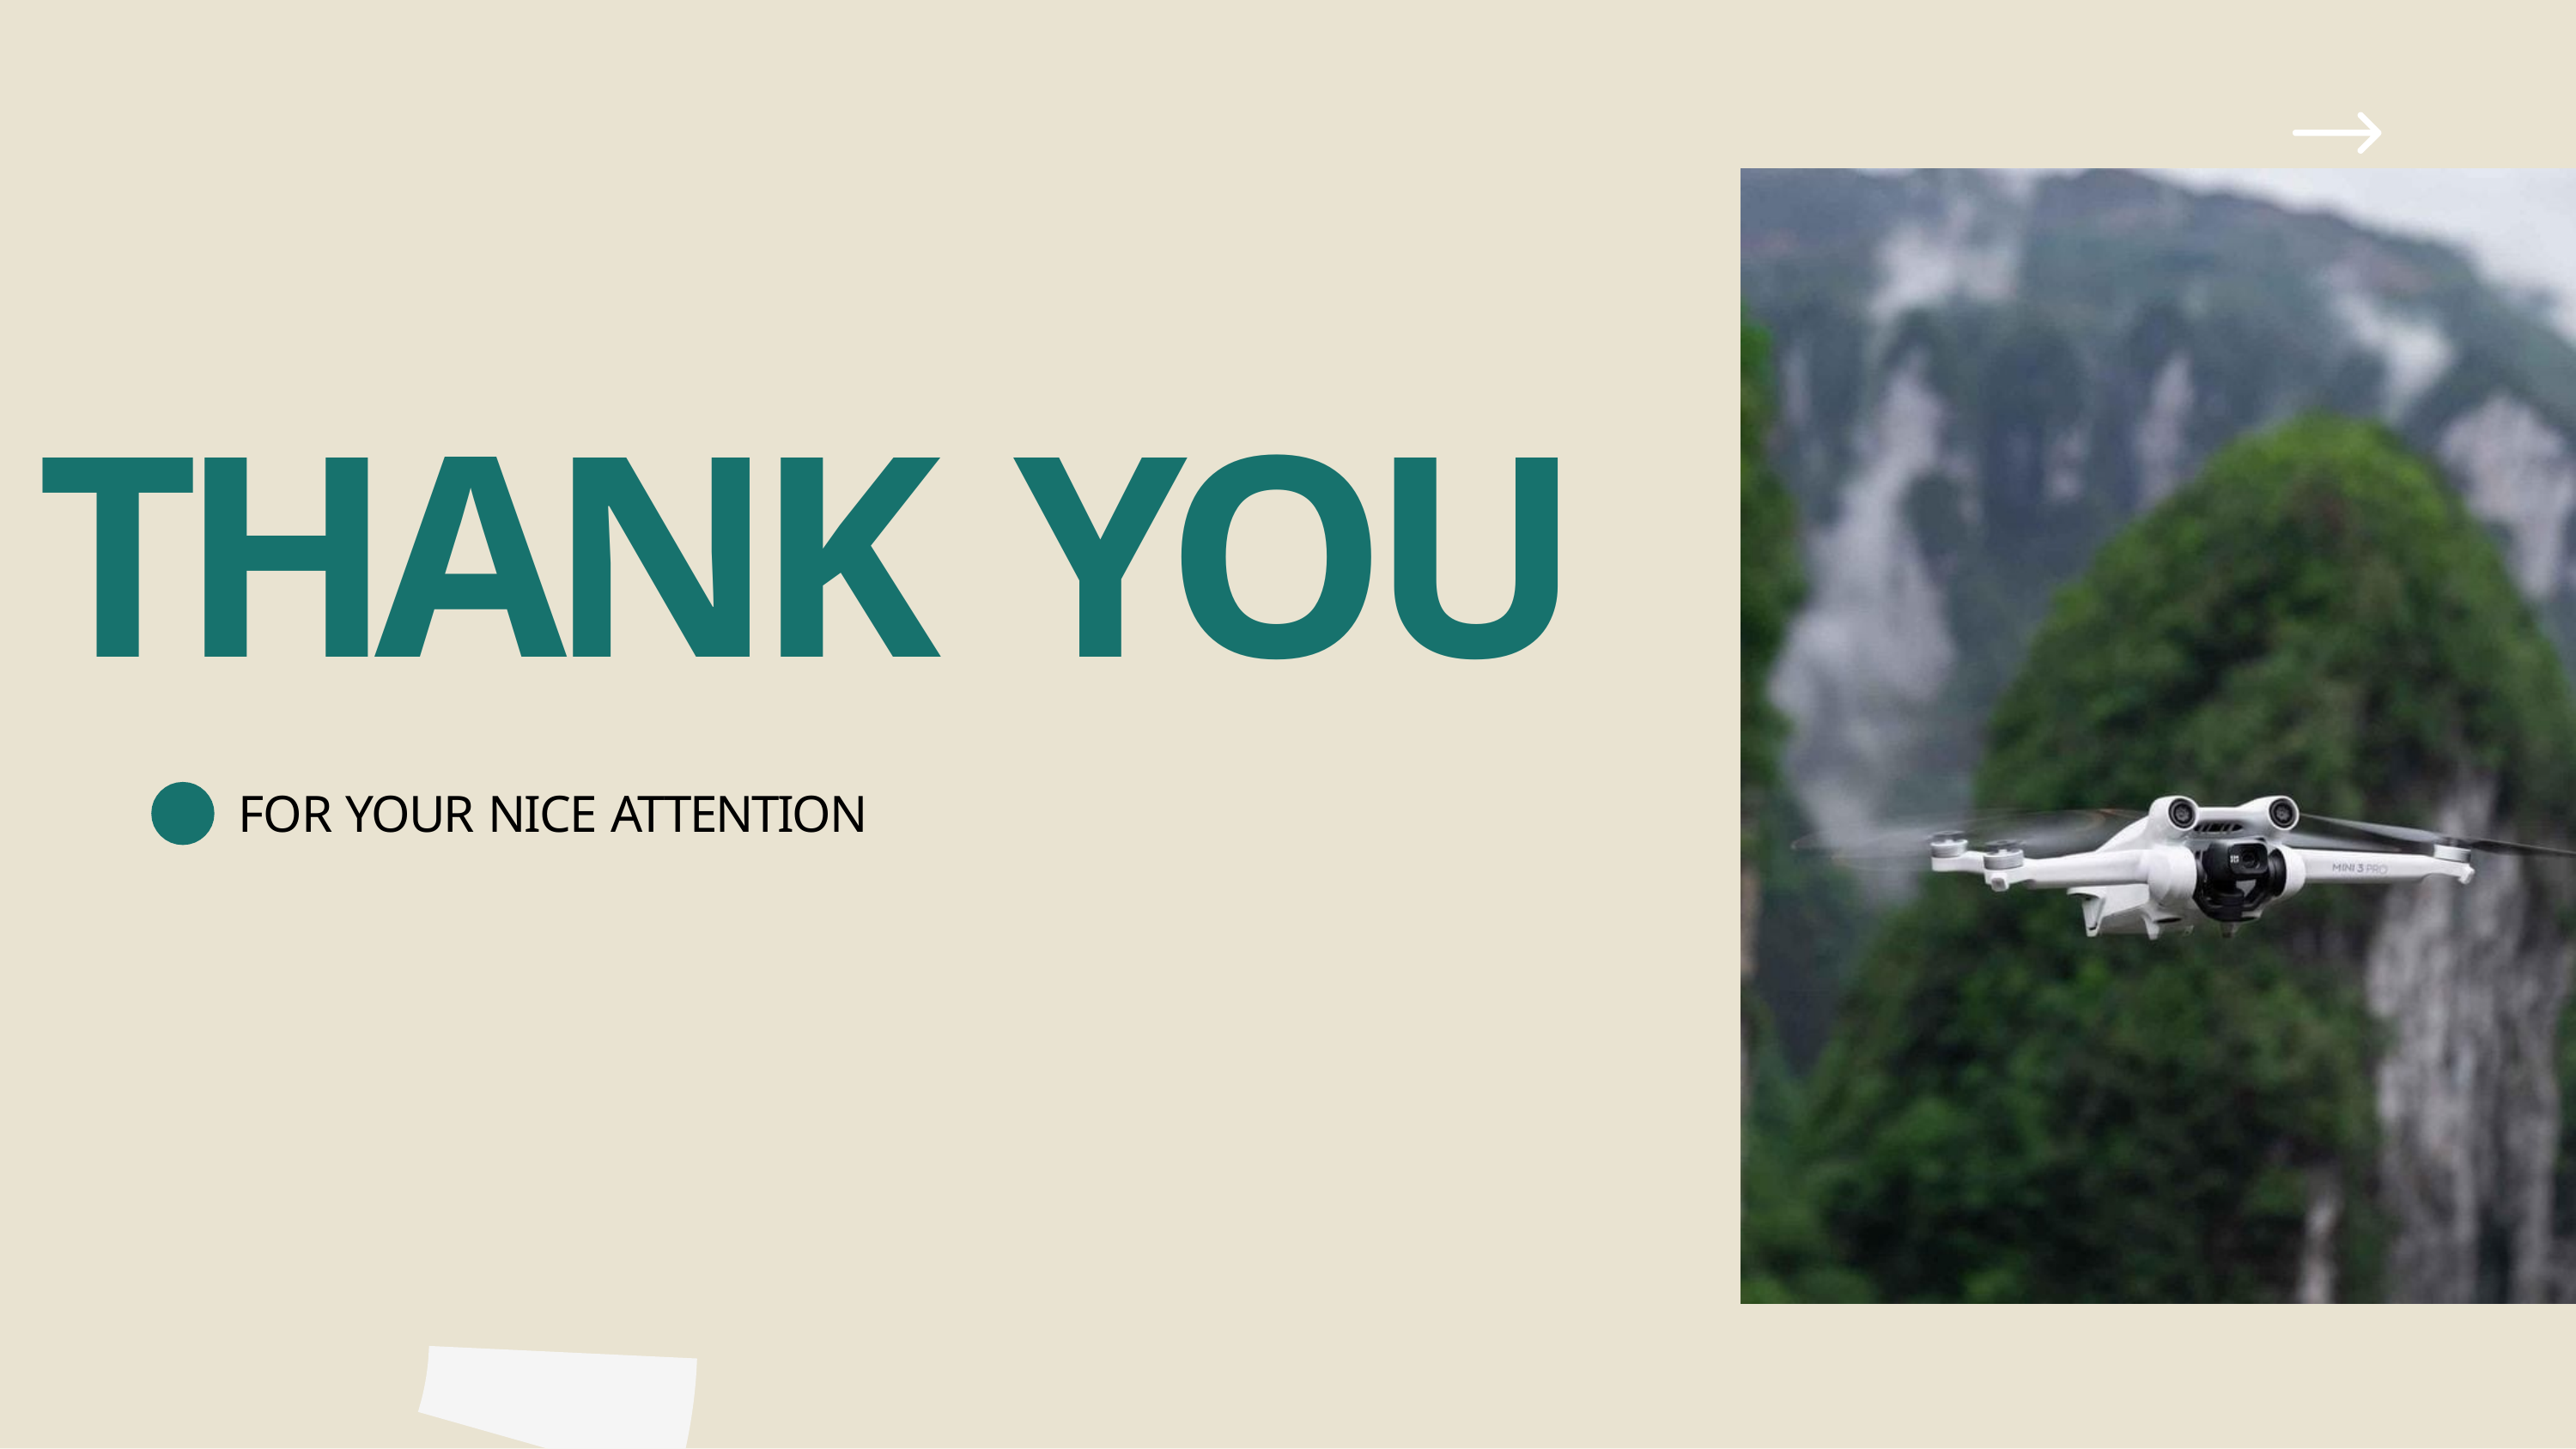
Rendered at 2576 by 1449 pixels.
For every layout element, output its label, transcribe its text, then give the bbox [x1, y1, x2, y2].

picture [1741, 168, 2576, 1304]
text_box FOR YOUR NICE ATTENTION [236, 780, 991, 843]
title THANK YOU [35, 376, 1732, 713]
